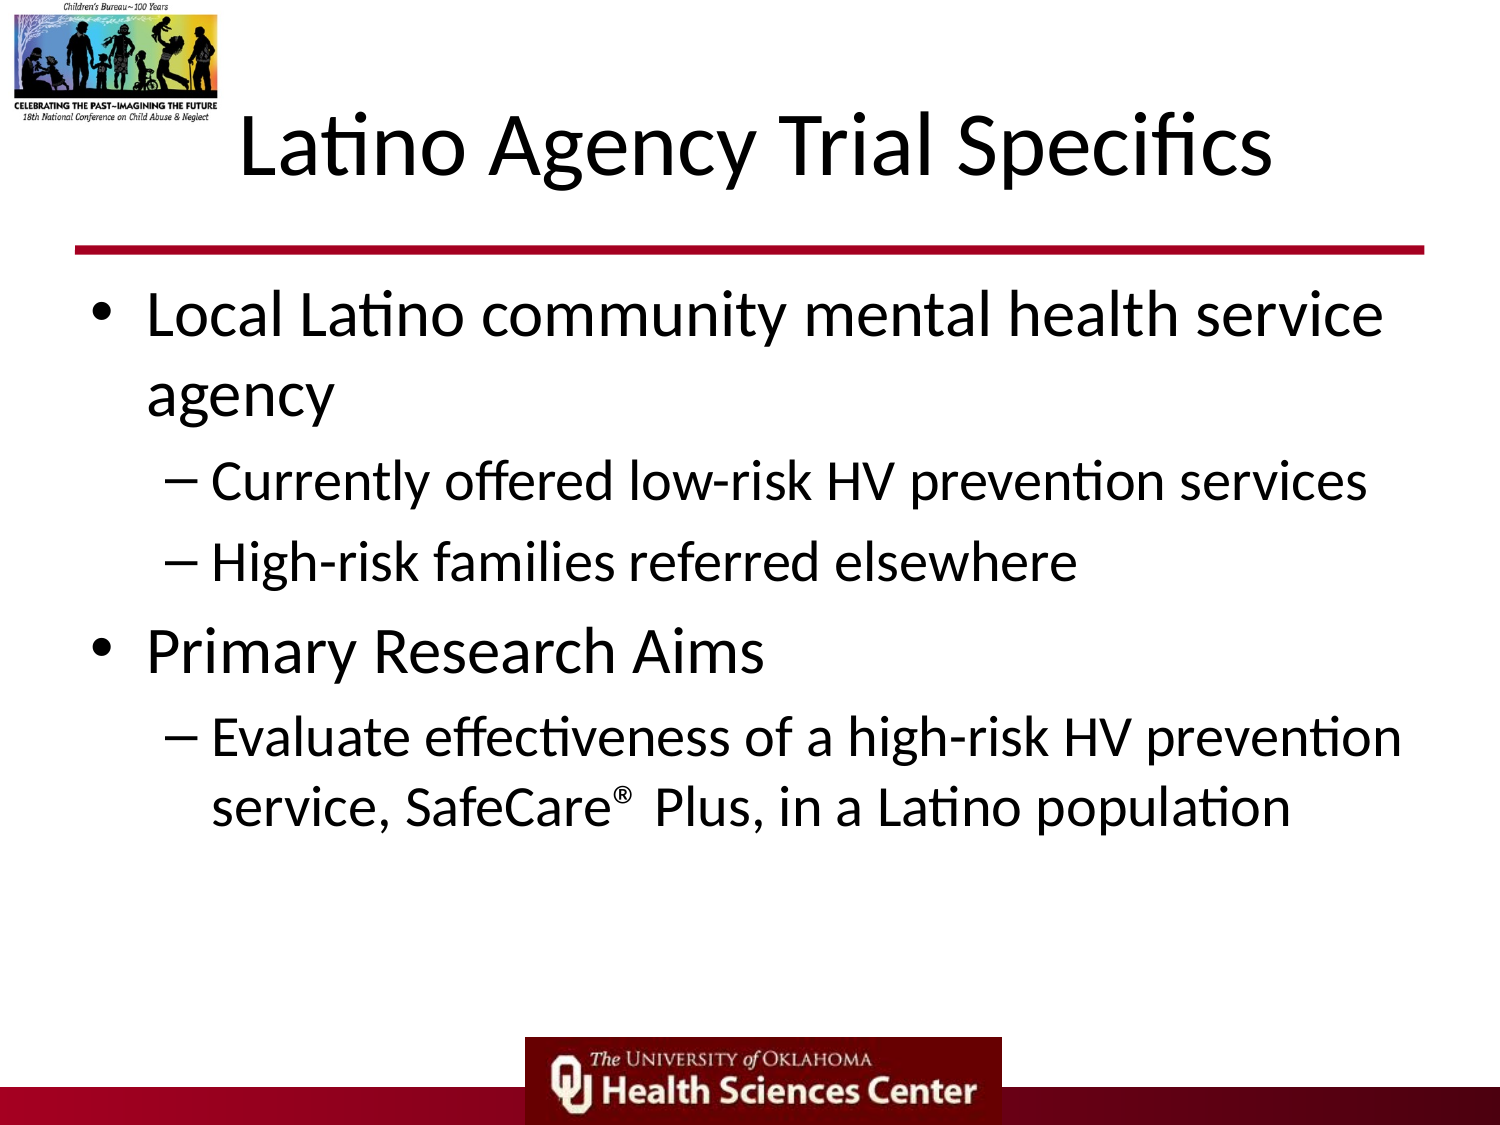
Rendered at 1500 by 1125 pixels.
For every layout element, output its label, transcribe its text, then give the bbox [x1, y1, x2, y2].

text_box [1005, 1087, 1500, 1125]
text_box [0, 1087, 519, 1125]
picture [8, 0, 224, 126]
list Local Latino community mental health service agency Currently offered low-risk HV prevention services High-risk families referred elsewhere Primary Research Aims Evaluate effectiveness of a high-risk HV prevention service, SafeCare® Plus, in a Latino population [75, 262, 1425, 1005]
title Latino Agency Trial Specifics [223, 45, 1425, 233]
picture [524, 1037, 1002, 1125]
